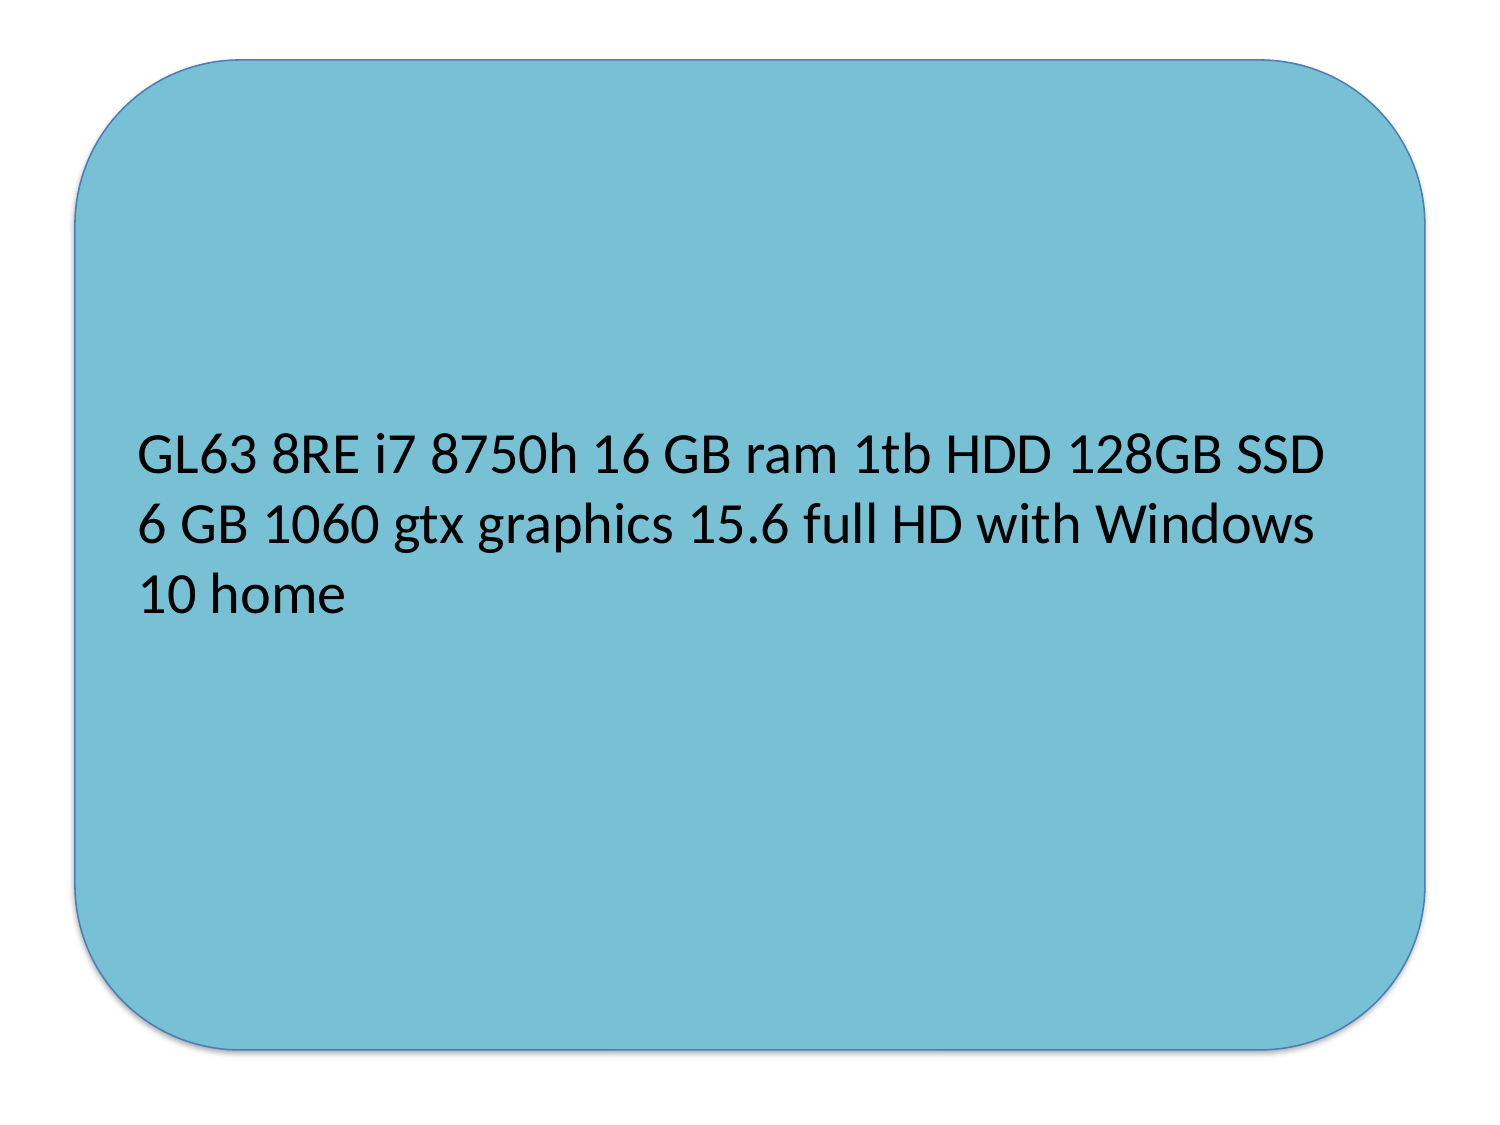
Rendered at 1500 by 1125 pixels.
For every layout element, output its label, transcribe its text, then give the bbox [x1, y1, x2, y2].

text_box GL63 8RE i7 8750h 16 GB ram 1tb HDD 128GB SSD 6 GB 1060 gtx graphics 15.6 full HD with Windows 10 home [74, 59, 1426, 1051]
